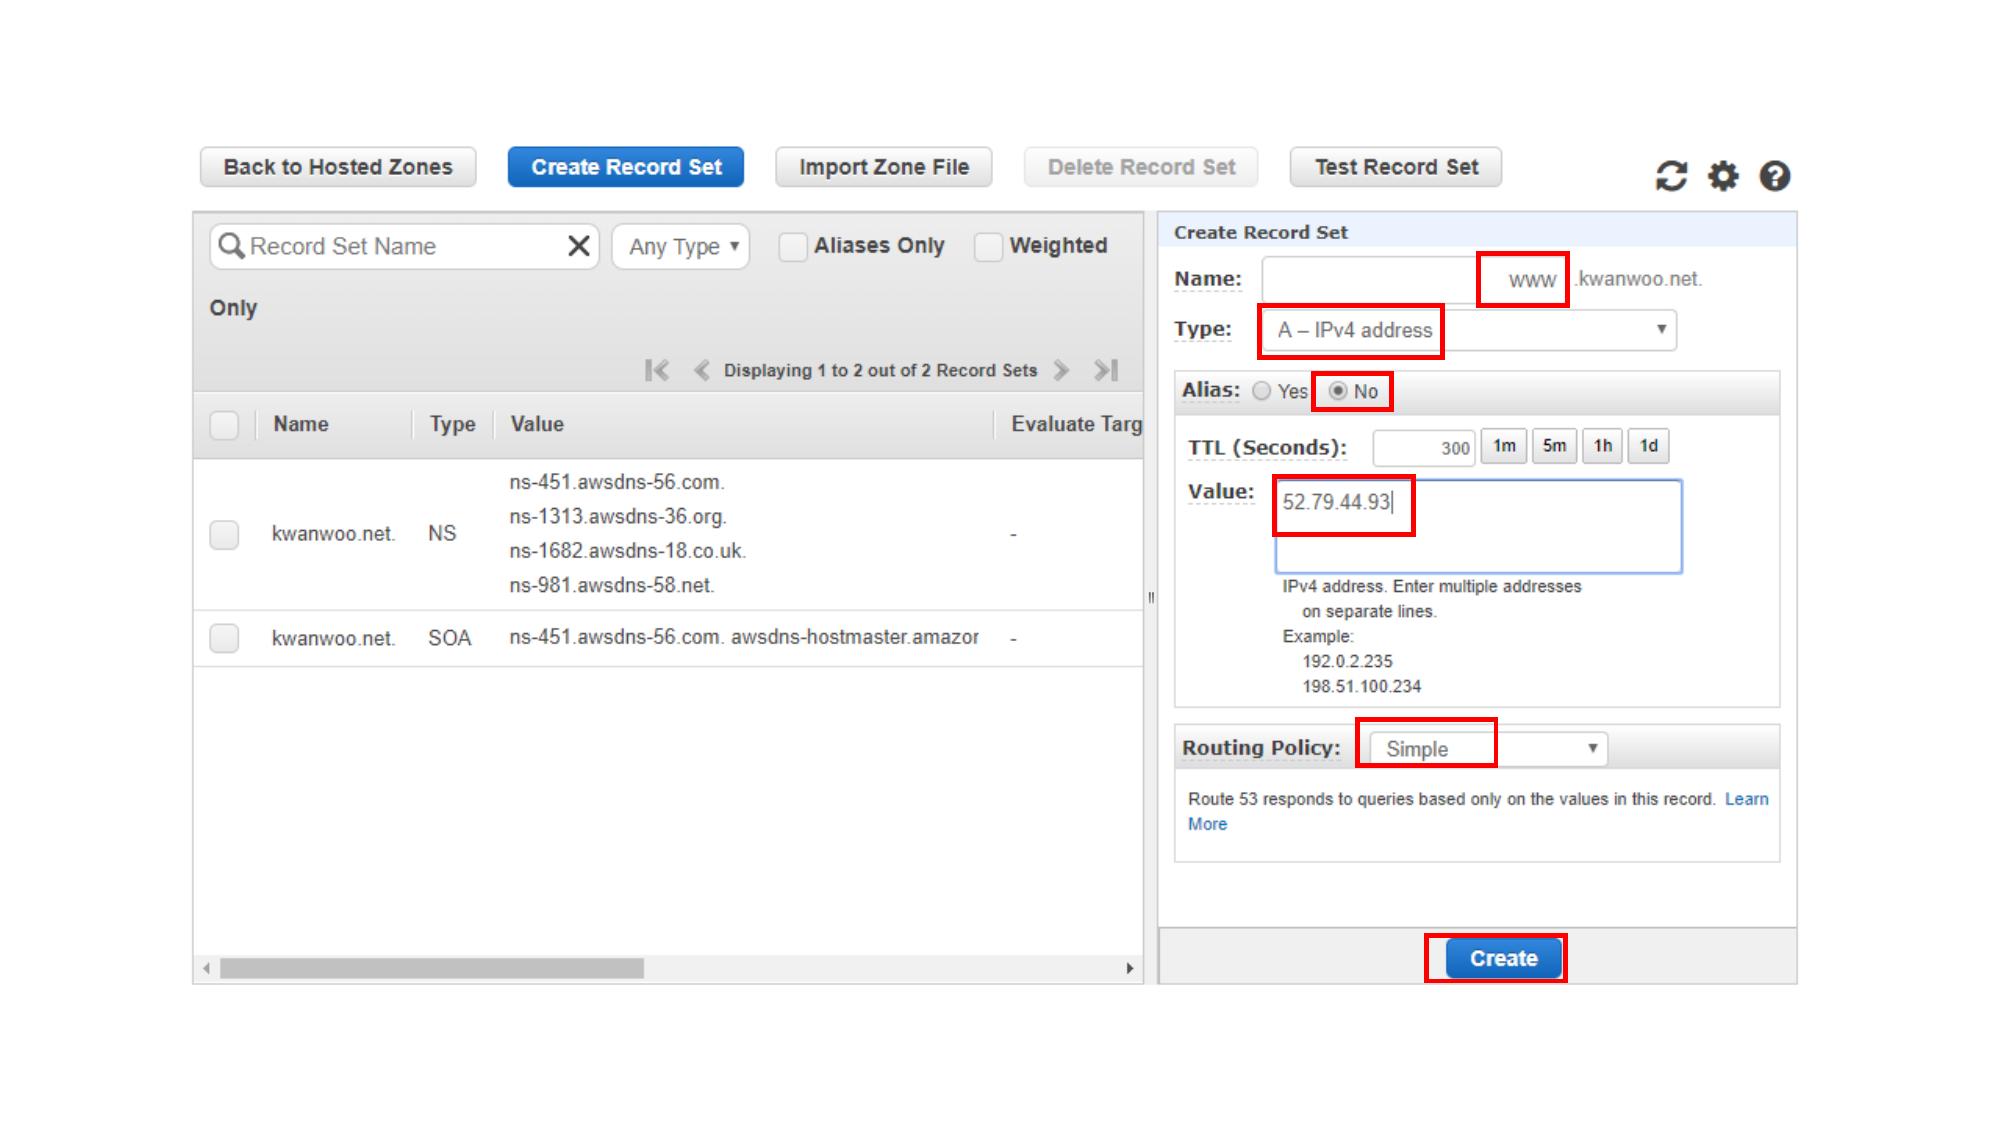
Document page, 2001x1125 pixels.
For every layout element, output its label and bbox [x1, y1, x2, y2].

picture [183, 128, 1817, 996]
